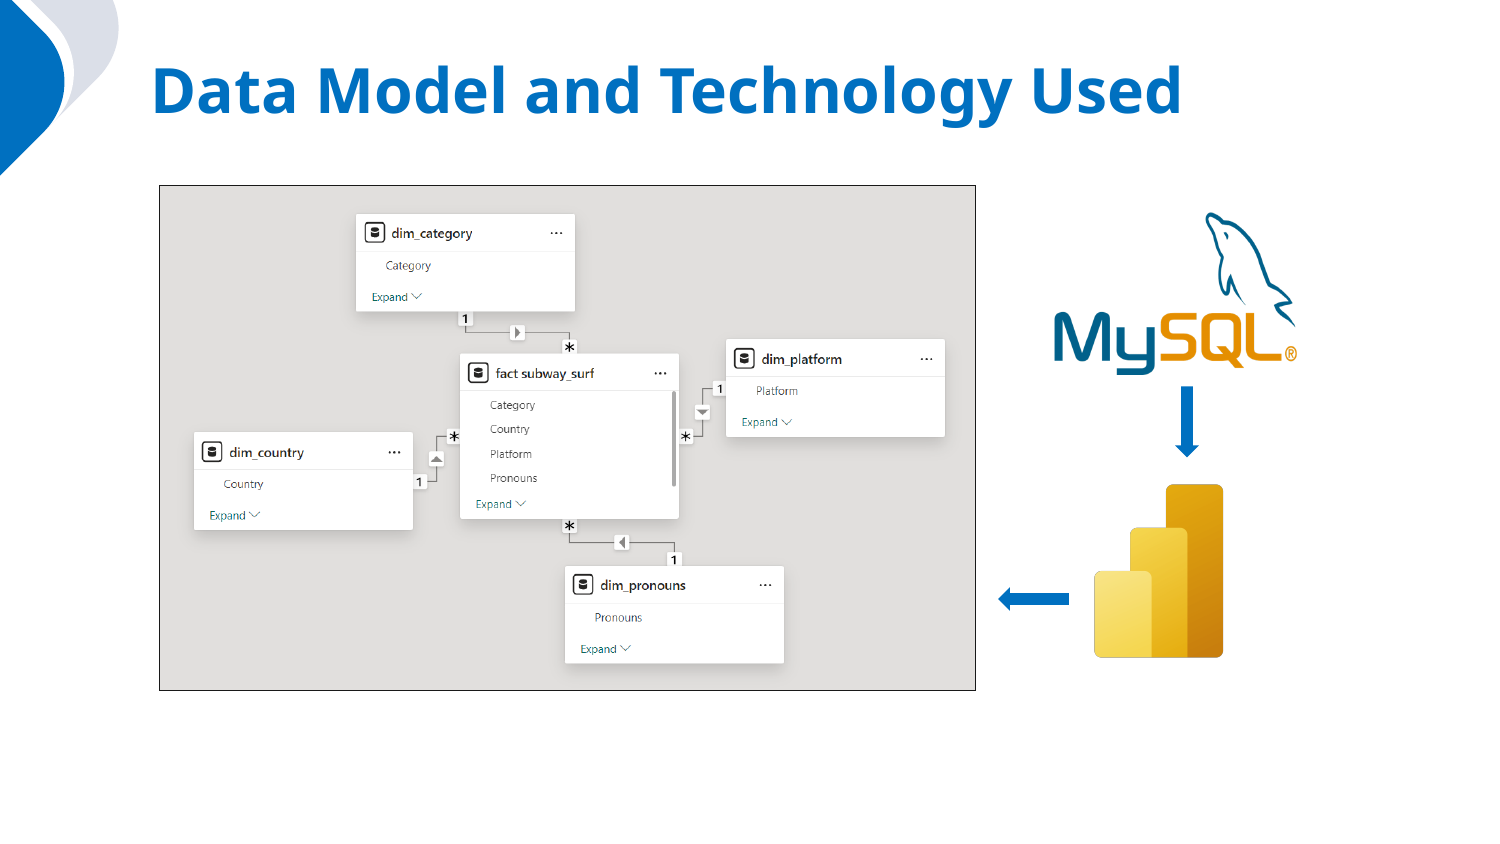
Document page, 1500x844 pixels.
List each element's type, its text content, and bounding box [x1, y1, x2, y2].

text_box Data Model and Technology Used [135, 43, 1294, 134]
text_box [1173, 384, 1201, 460]
picture [1053, 212, 1297, 375]
picture [997, 480, 1320, 662]
picture [159, 185, 976, 691]
